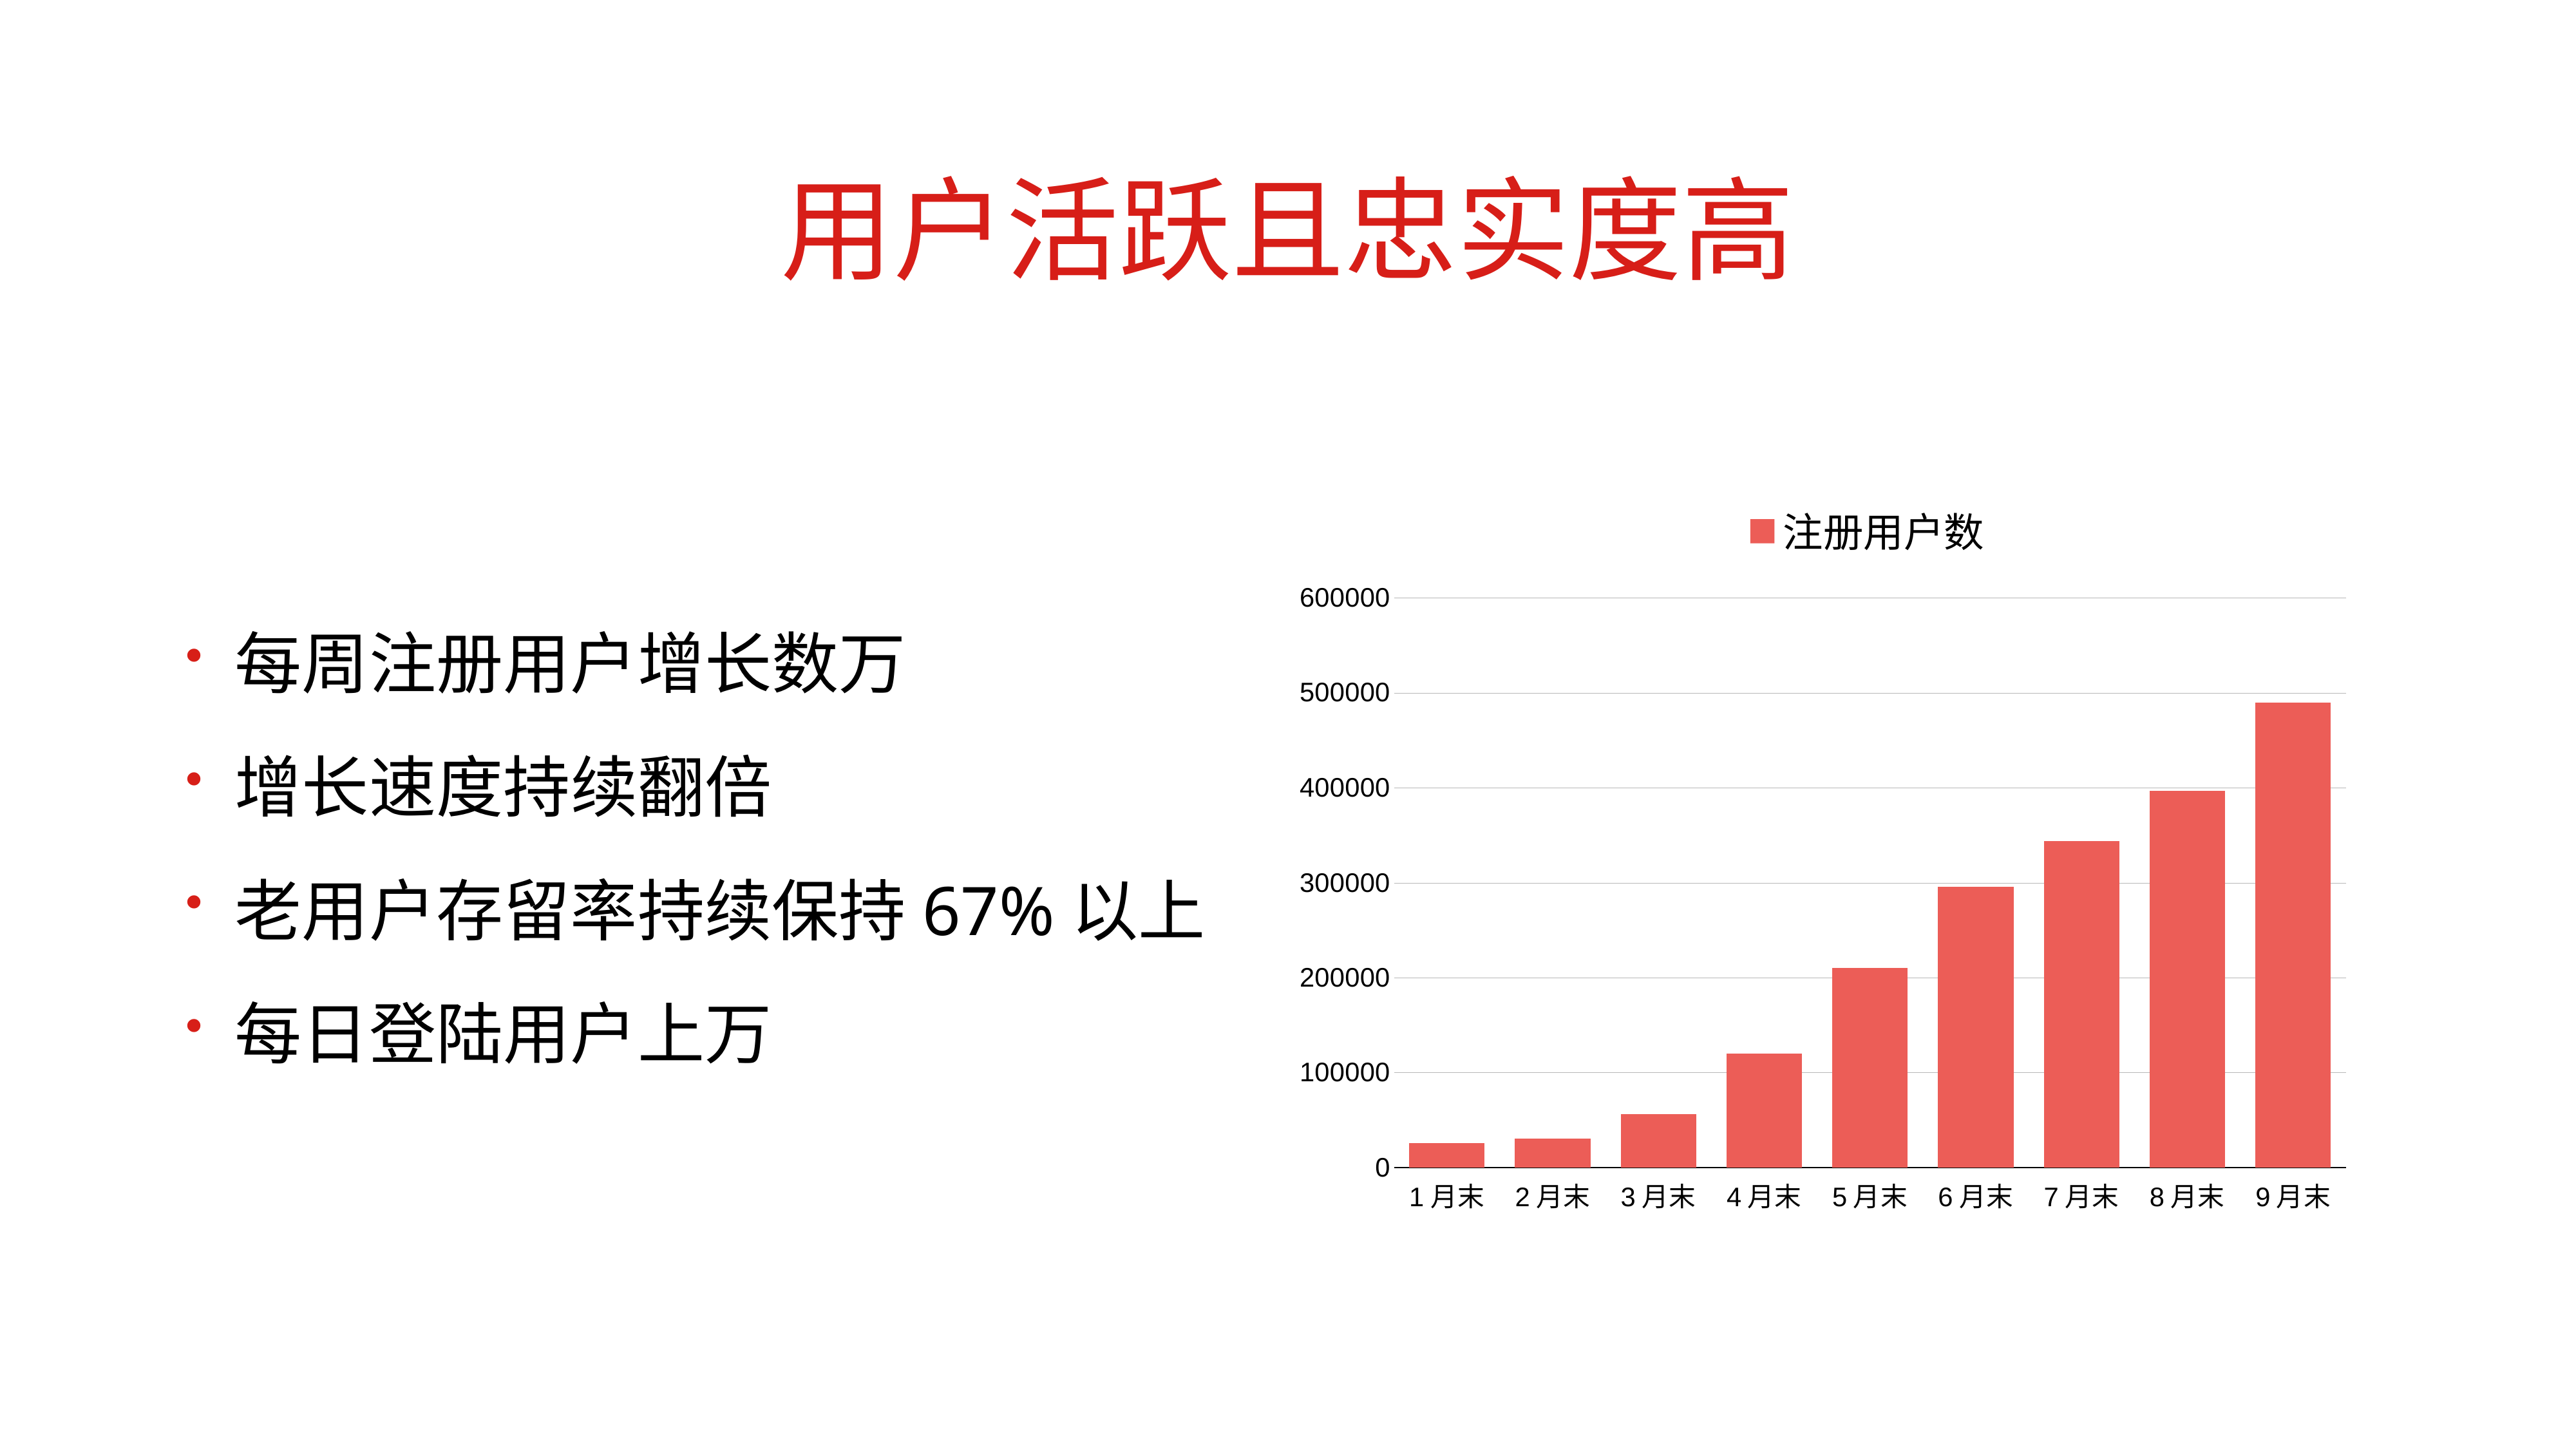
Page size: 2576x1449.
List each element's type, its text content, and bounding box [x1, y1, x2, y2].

list 每周注册用户增长数万 增长速度持续翻倍 老用户存留率持续保持67%以上 每日登陆用户上万 [185, 379, 1208, 1314]
title 用户活跃且忠实度高 [463, 65, 2113, 388]
chart [1274, 500, 2393, 1224]
